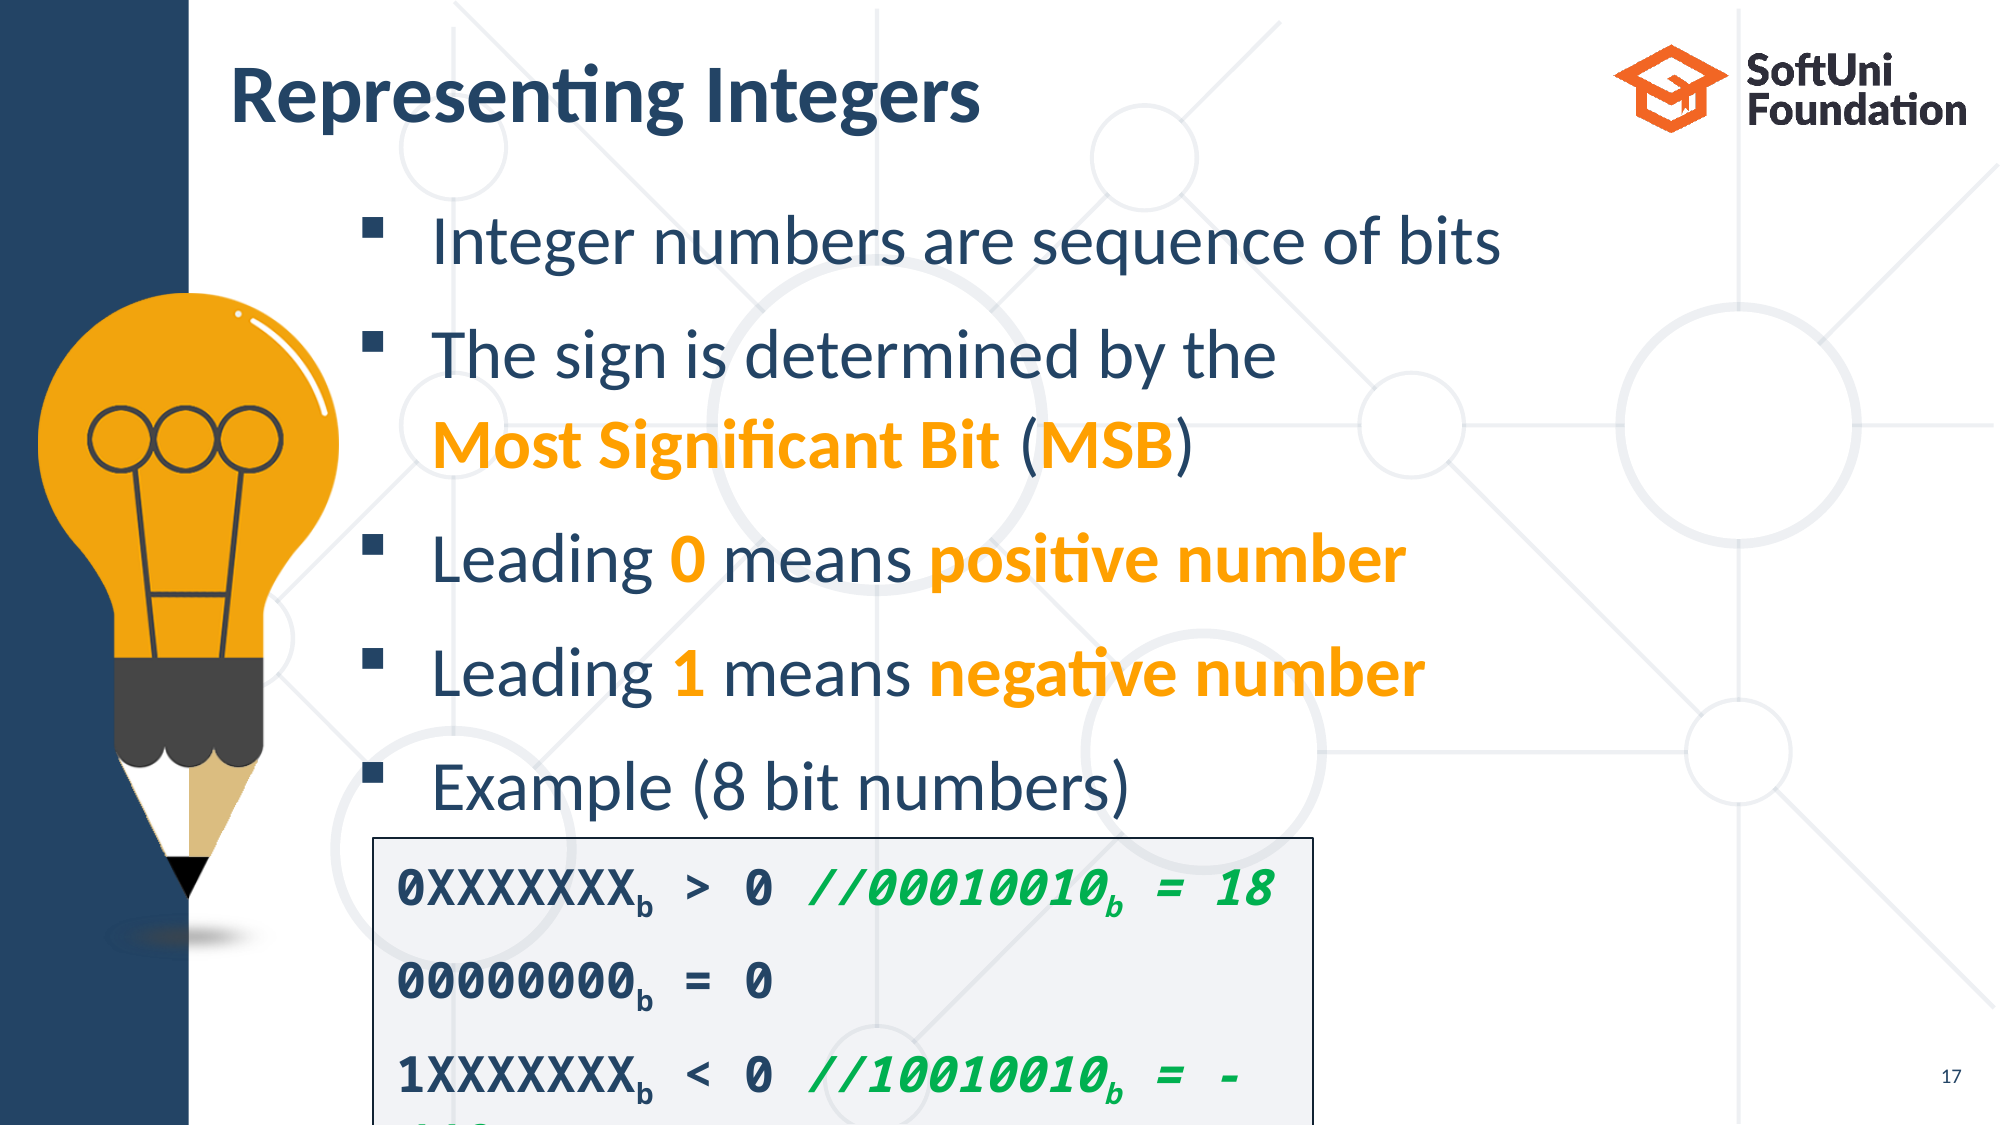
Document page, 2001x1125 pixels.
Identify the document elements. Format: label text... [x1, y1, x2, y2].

text_box 0XXXXXXXb > 0 //00010010b = 18 00000000b = 0 1XXXXXXXb < 0 //10010010b = -110 [372, 837, 1313, 1125]
slide_number 17 [1897, 1049, 1968, 1101]
picture [1613, 44, 1966, 133]
list Integer numbers are sequence of bits The sign is determined by the Most Significant Bit (MSB) Leading 0 means positive number Leading 1 means negative number Example (8 bit numbers) [338, 183, 1968, 1050]
picture [38, 293, 338, 961]
title Representing Integers [212, 16, 1591, 162]
